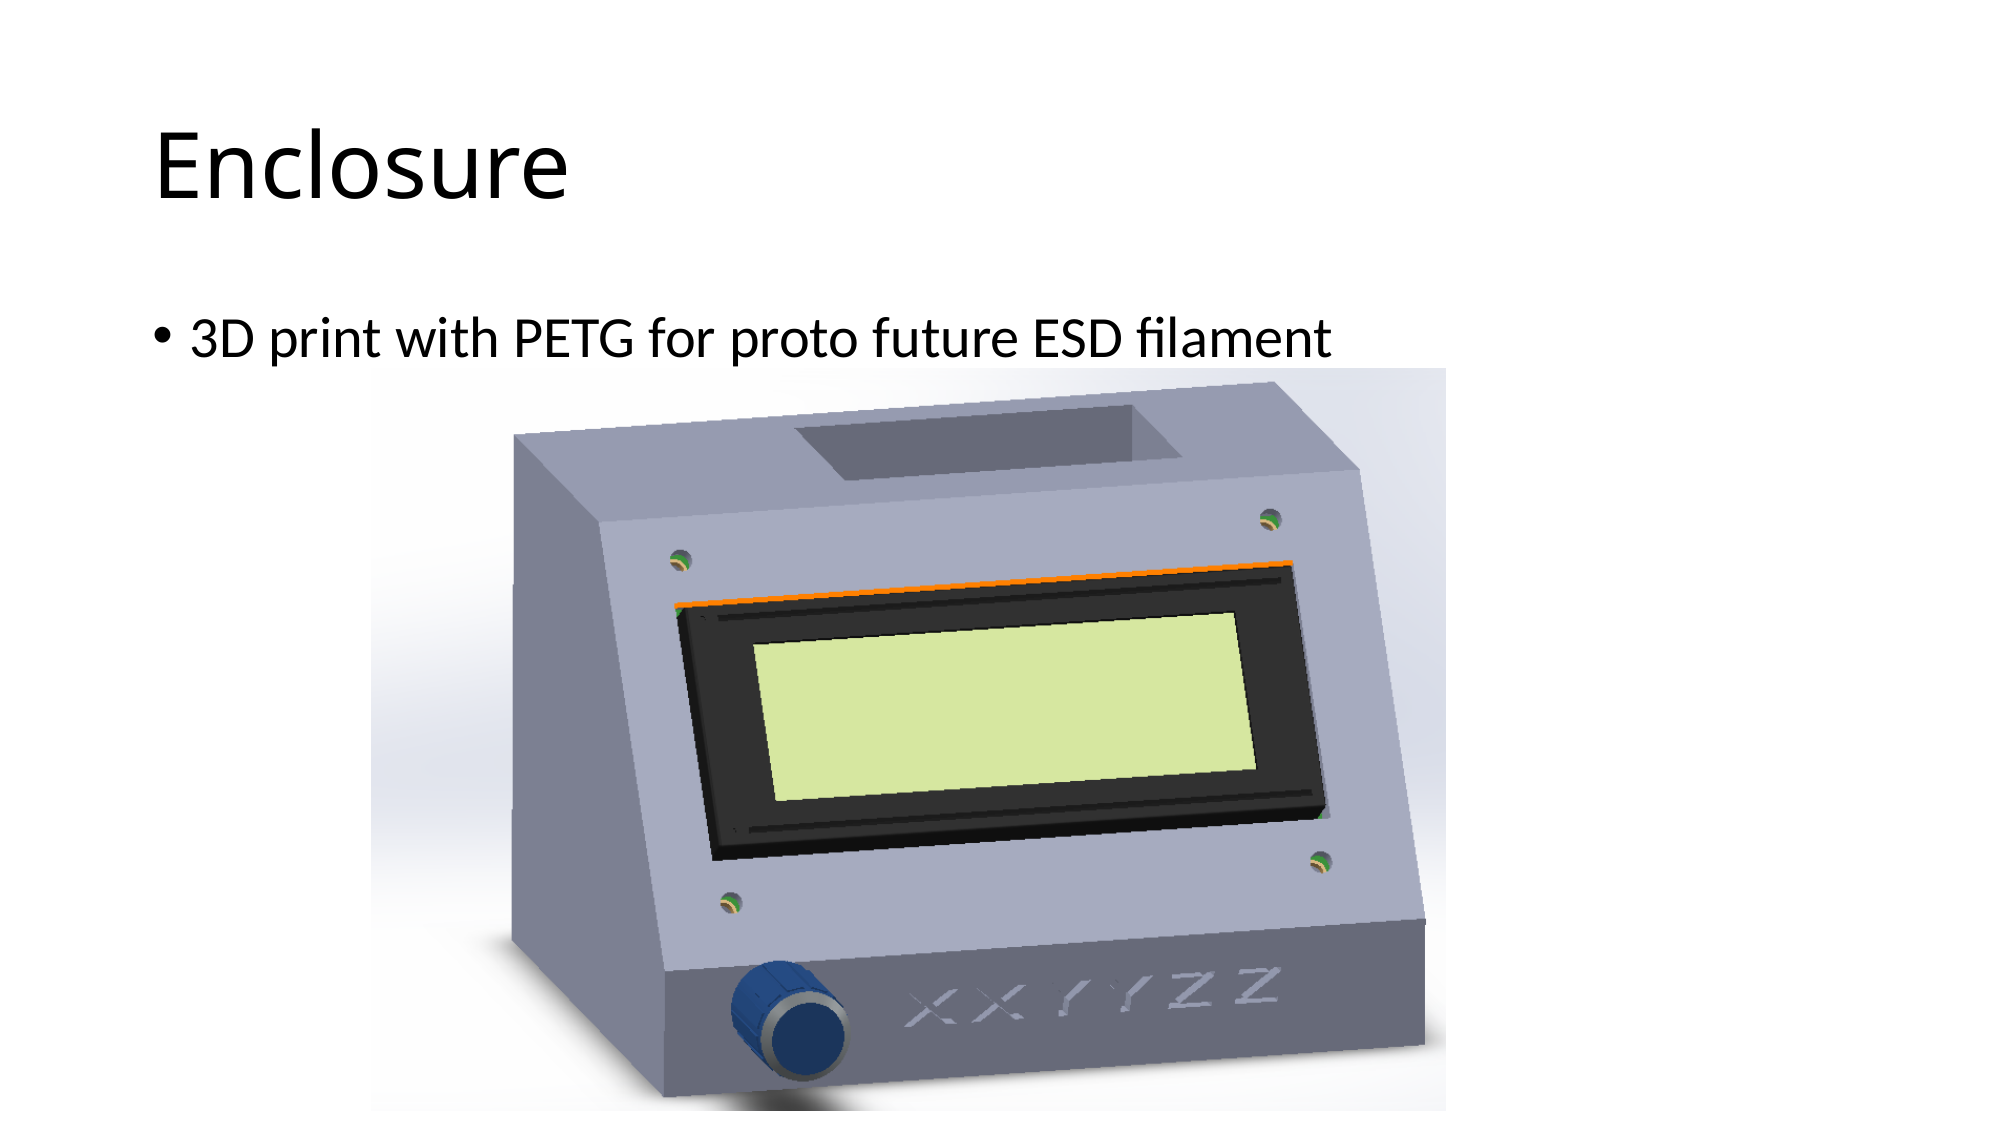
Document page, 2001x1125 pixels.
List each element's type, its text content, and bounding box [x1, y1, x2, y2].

list 3D print with PETG for proto future ESD filament [137, 299, 1863, 1014]
picture [371, 368, 1446, 1111]
title Enclosure [137, 59, 1863, 278]
